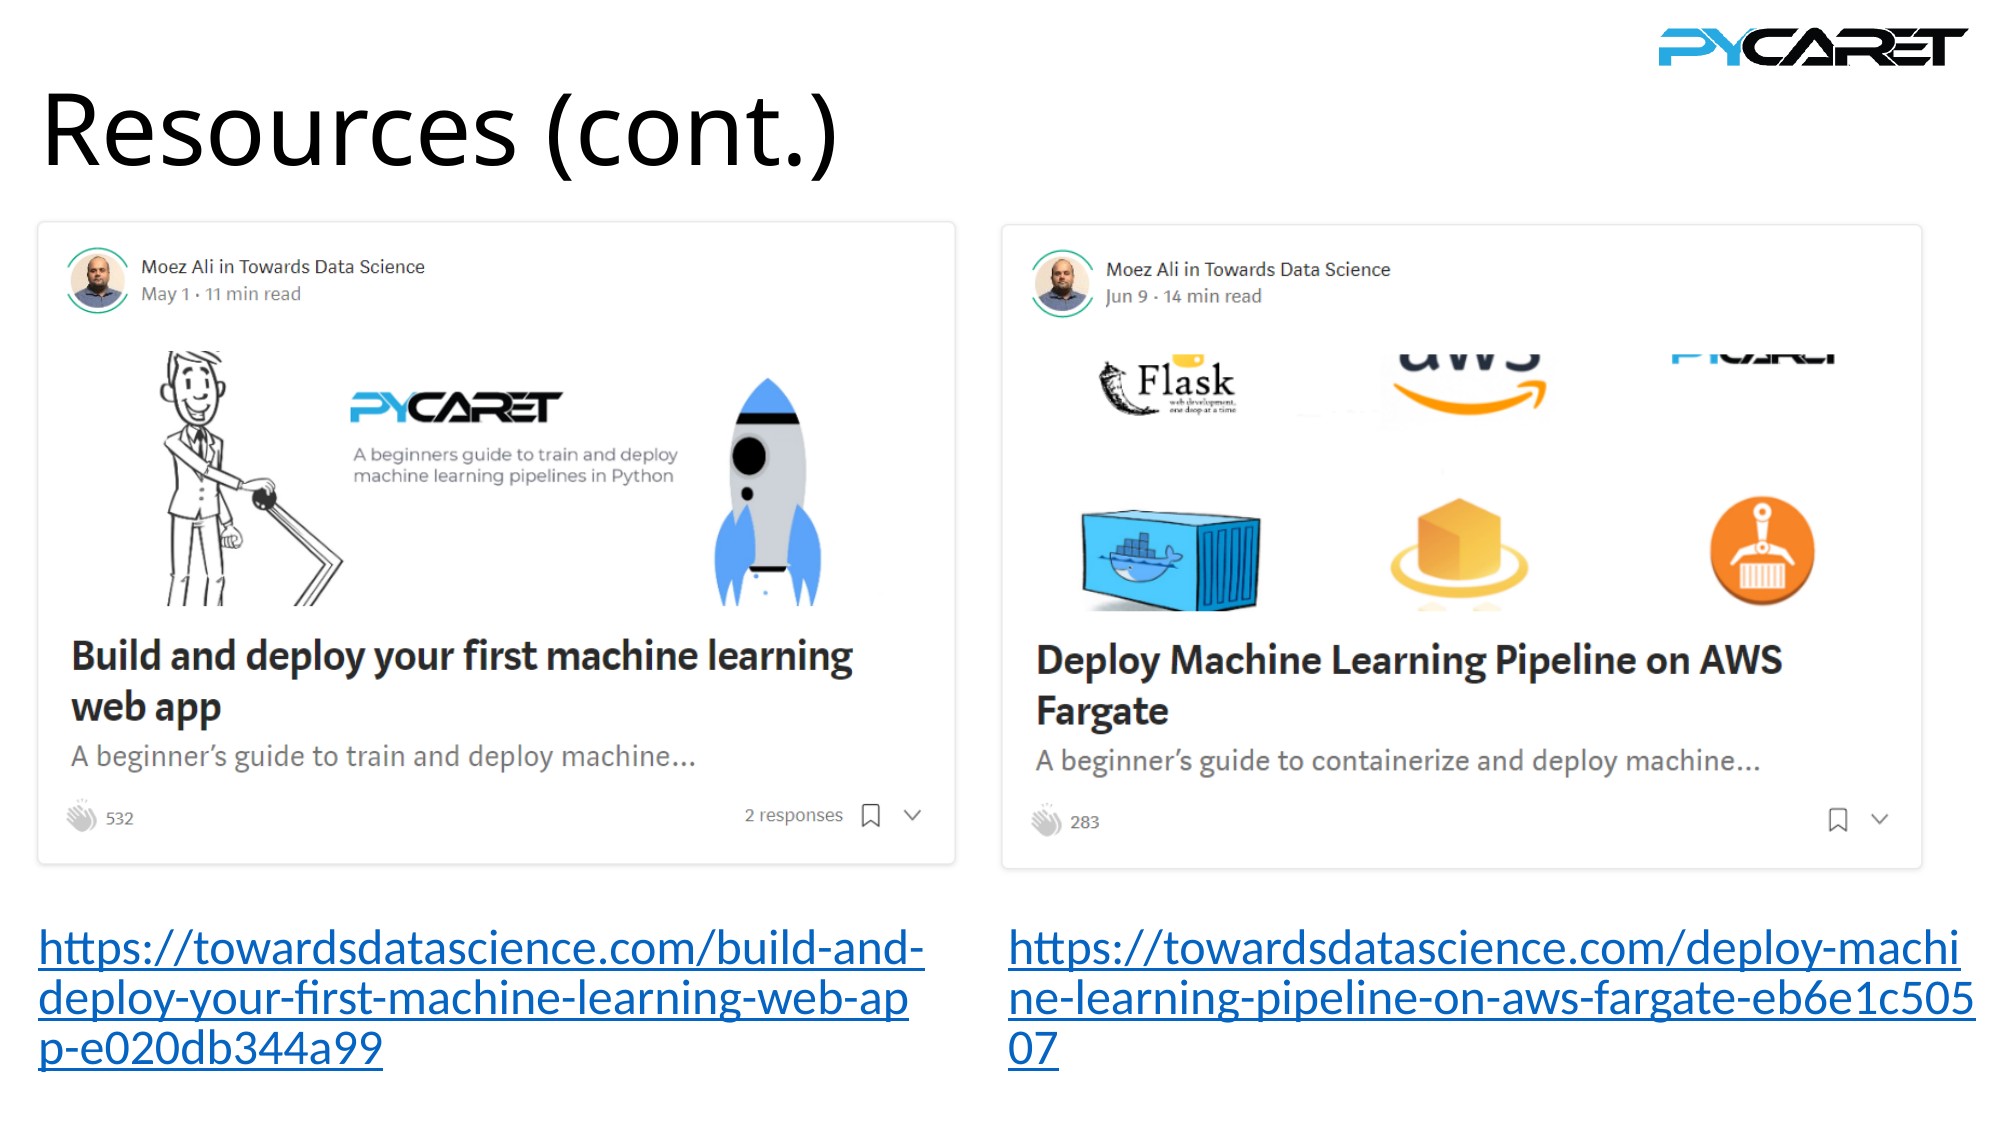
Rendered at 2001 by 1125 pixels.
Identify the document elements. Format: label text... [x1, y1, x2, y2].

picture [993, 217, 1937, 879]
text_box https://towardsdatascience.com/build-and-deploy-your-first-machine-learning-web-app-e020db344a99 [23, 907, 949, 982]
title Resources (cont.) [24, 64, 1985, 203]
text_box https://towardsdatascience.com/deploy-machine-learning-pipeline-on-aws-fargate-eb6e1c50507 [993, 907, 2000, 982]
picture [1659, 27, 1969, 66]
picture [33, 217, 960, 871]
